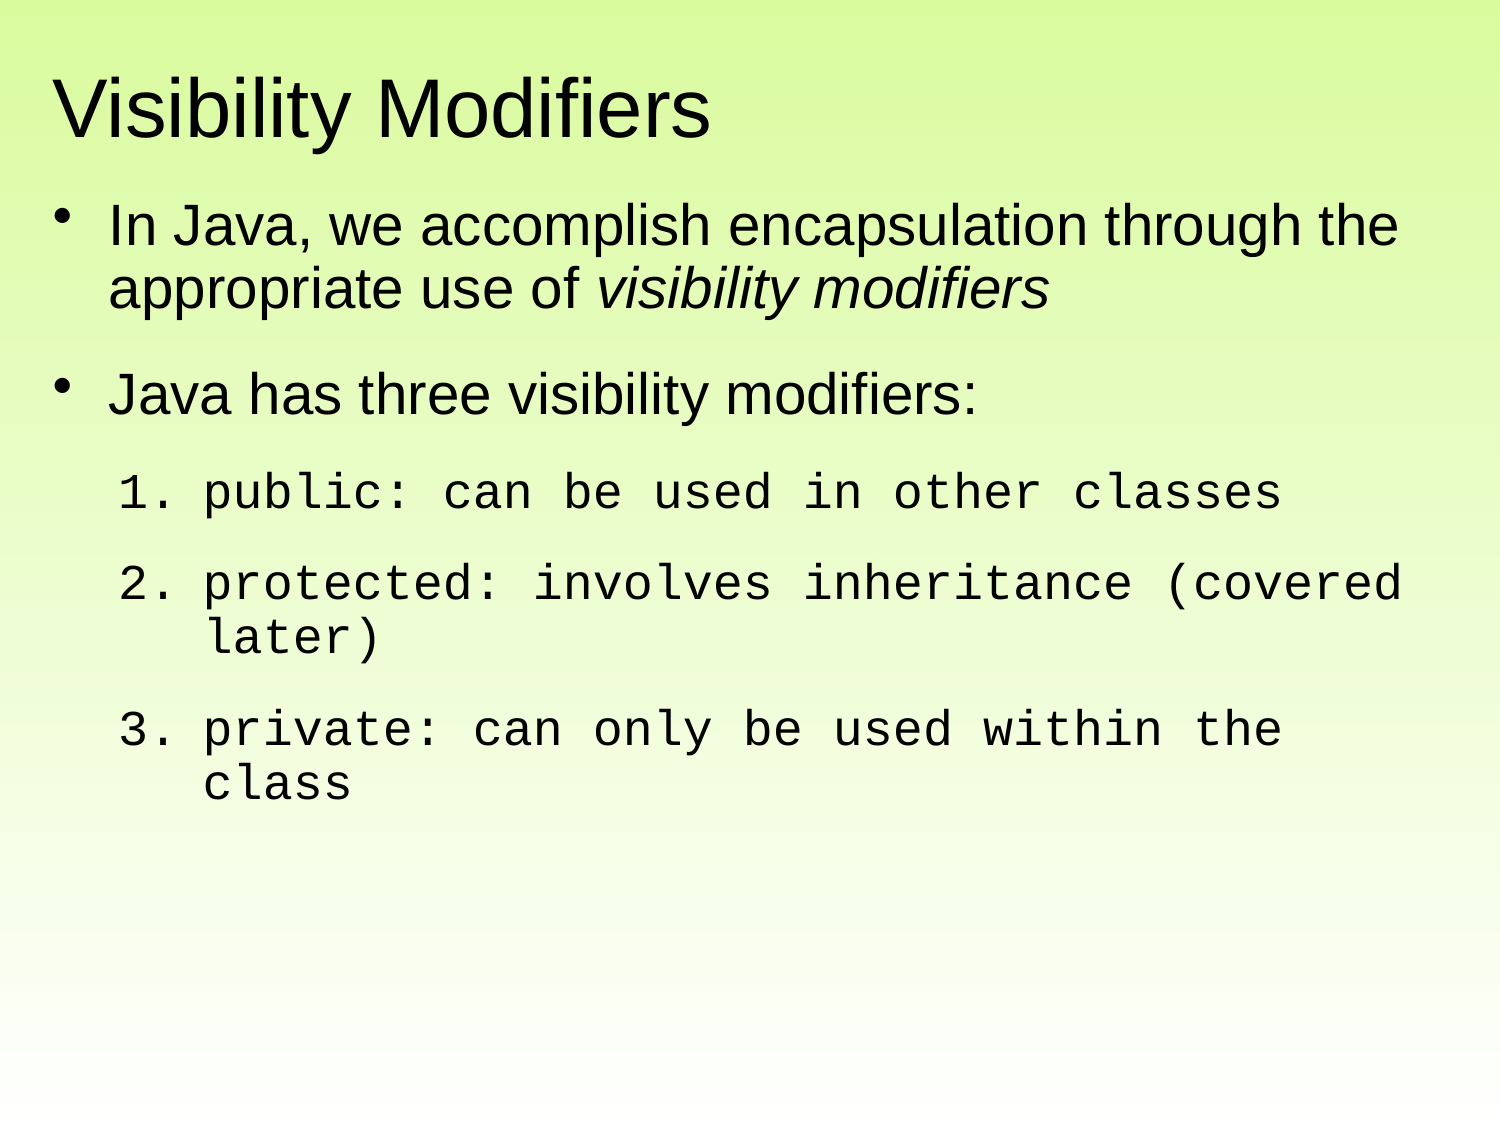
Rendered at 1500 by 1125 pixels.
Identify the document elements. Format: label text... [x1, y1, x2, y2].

list In Java, we accomplish encapsulation through the appropriate use of visibility modifiers Java has three visibility modifiers: public: can be used in other classes protected: involves inheritance (covered later) private: can only be used within the class [37, 187, 1463, 1050]
title Visibility Modifiers [37, 45, 1463, 163]
